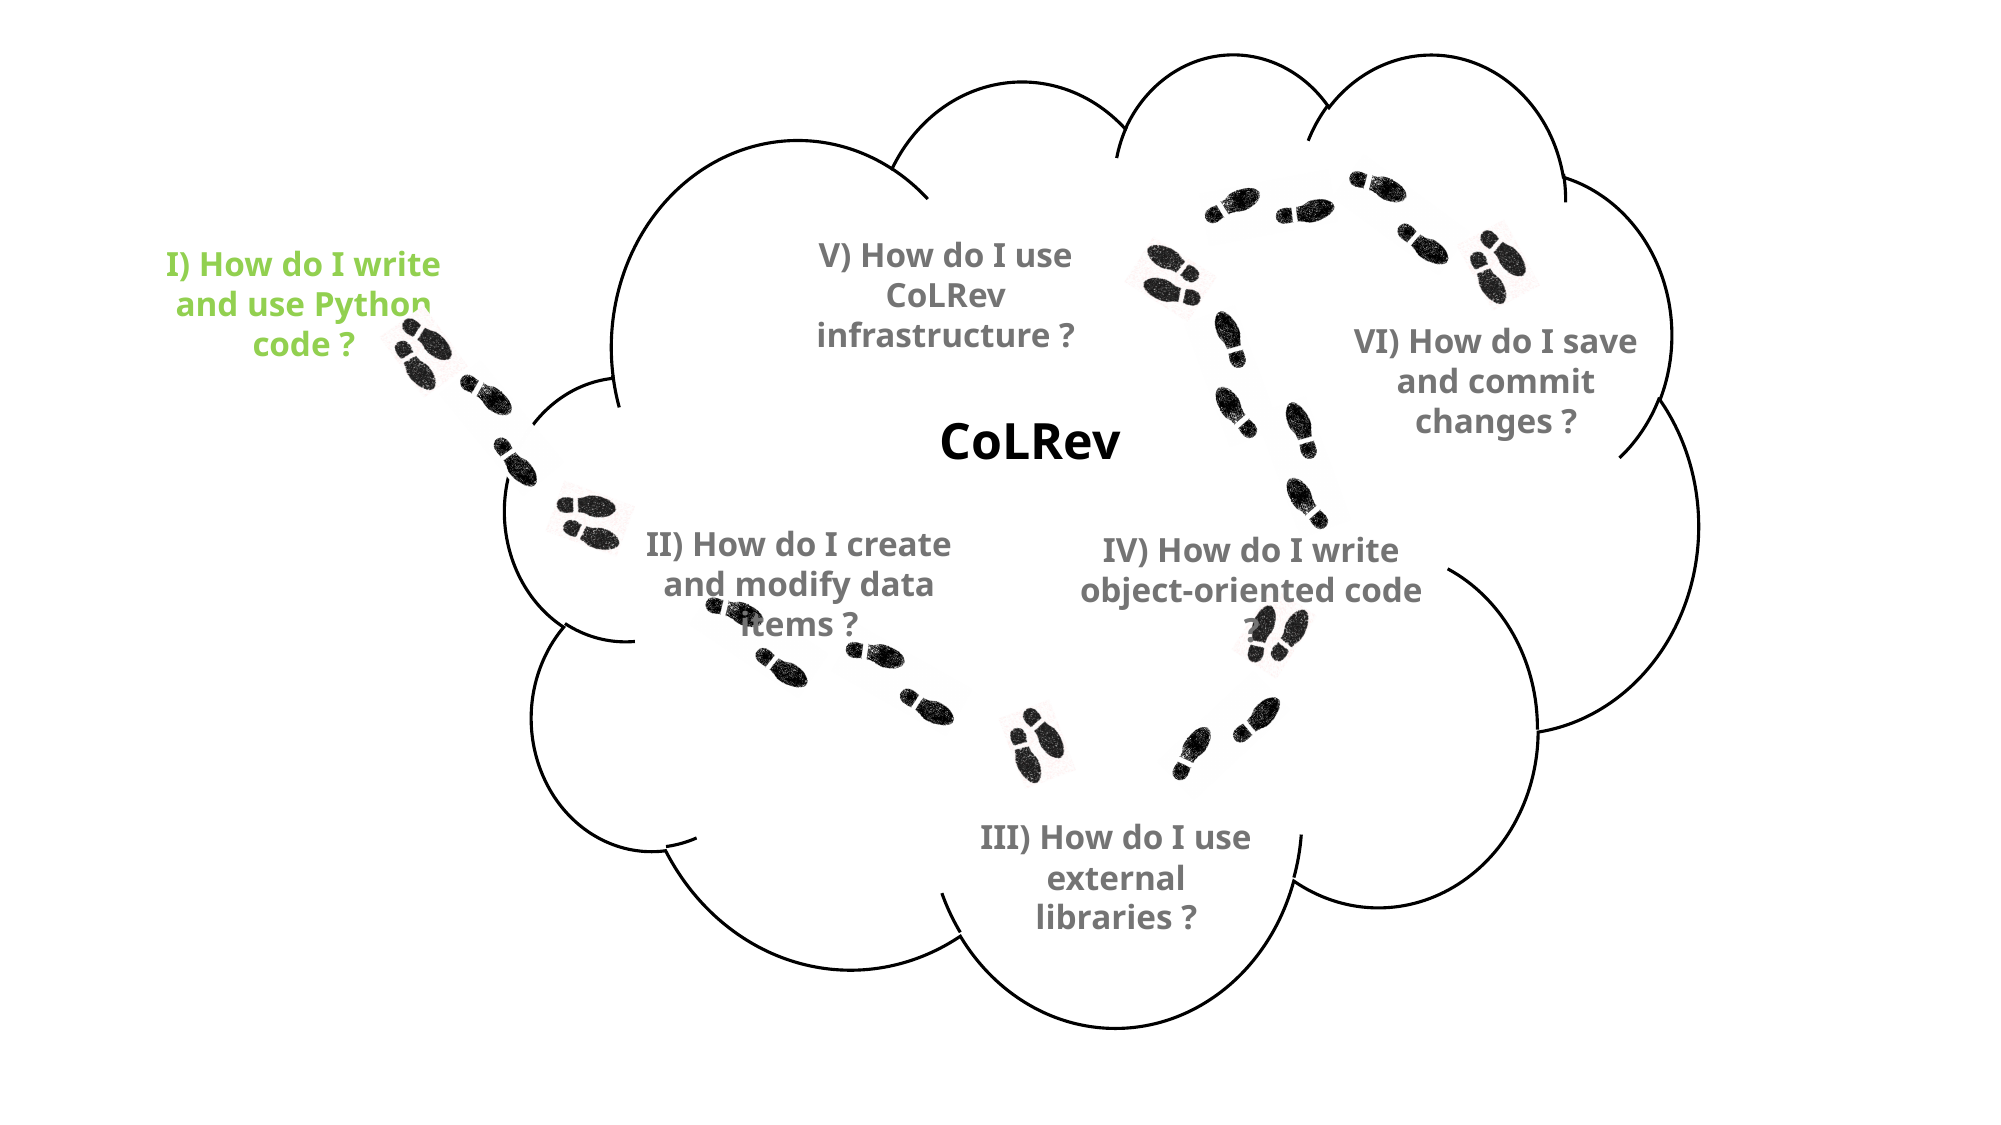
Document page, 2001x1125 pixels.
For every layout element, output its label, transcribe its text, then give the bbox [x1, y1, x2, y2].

picture [832, 625, 971, 735]
picture [1166, 306, 1370, 522]
text_box II) How do I create and modify data items ? [599, 515, 999, 651]
picture [692, 612, 824, 666]
text_box I) How do I write and use Python code ? [128, 236, 480, 371]
text_box III) How do I use external libraries ? [952, 809, 1280, 944]
picture [1200, 155, 1539, 310]
picture [1125, 237, 1216, 321]
text_box [502, 53, 1701, 972]
picture [380, 306, 568, 495]
picture [1157, 672, 1290, 799]
picture [1235, 604, 1312, 678]
text_box IV) How do I write object-oriented code ? [1064, 522, 1439, 657]
picture [546, 481, 634, 556]
text_box [963, 944, 1268, 1031]
text_box V) How do I use CoLRev infrastructure ? [752, 226, 1139, 362]
text_box VI) How do I save and commit changes ? [1317, 313, 1676, 448]
text_box CoLRev [875, 402, 1186, 478]
picture [999, 700, 1076, 788]
